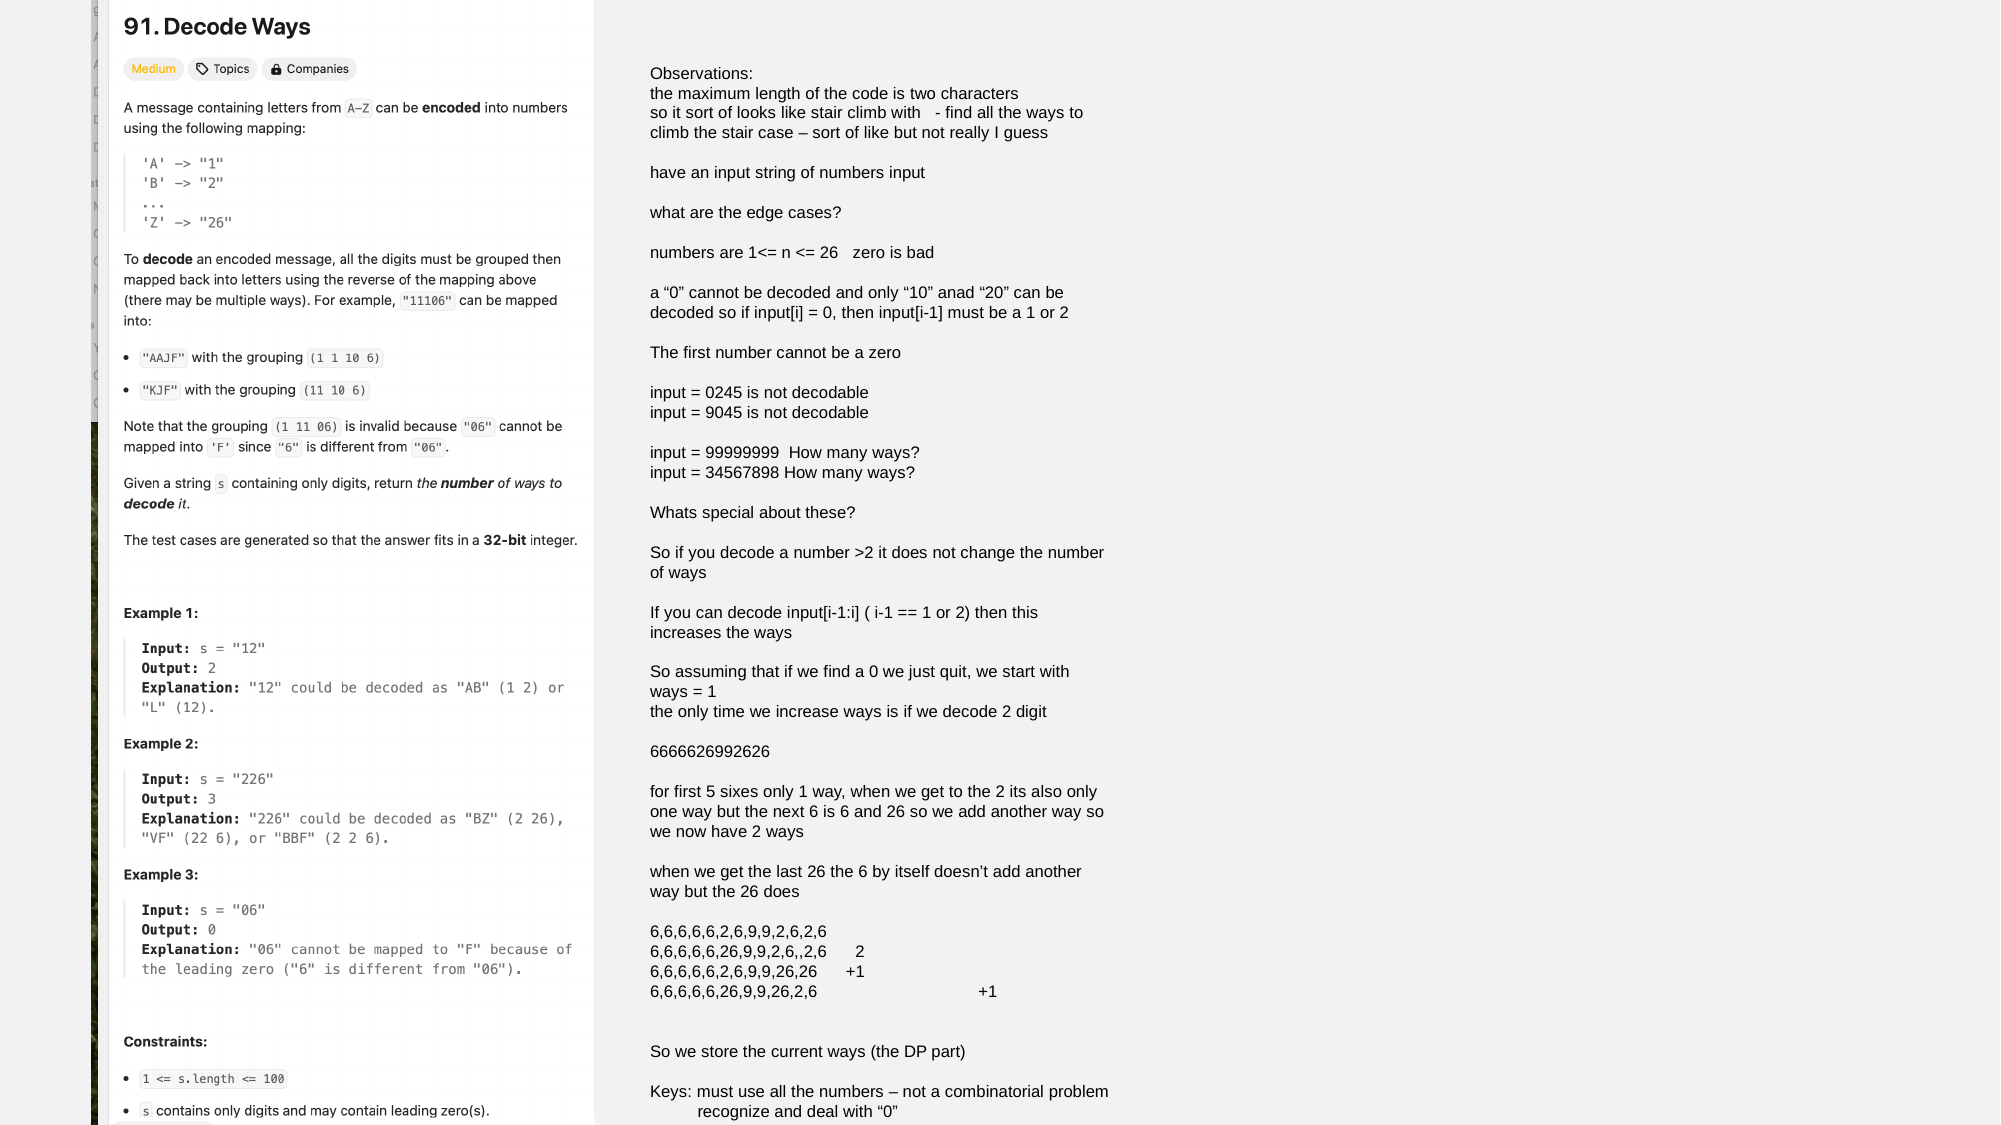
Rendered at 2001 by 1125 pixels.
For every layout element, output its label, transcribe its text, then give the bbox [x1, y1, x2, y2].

text_box Observations: the maximum length of the code is two characters so it sort of looks like stair climb with - find all the ways to climb the stair case – sort of like but not really I guess have an input string of numbers input what are the edge cases? numbers are 1<= n <= 26 zero is bad a “0” cannot be decoded and only “10” anad “20” can be decoded so if input[i] = 0, then input[i-1] must be a 1 or 2 The first number cannot be a zero input = 0245 is not decodable input = 9045 is not decodable input = 99999999 How many ways? input = 34567898 How many ways? Whats special about these? So if you decode a number >2 it does not change the number of ways If you can decode input[i-1:i] ( i-1 == 1 or 2) then this increases the ways So assuming that if we find a 0 we just quit, we start with ways = 1 the only time we increase ways is if we decode 2 digit 6666626992626 for first 5 sixes only 1 way, when we get to the 2 its also only one way but the next 6 is 6 and 26 so we add another way so we now have 2 ways when we get the last 26 the 6 by itself doesn’t add another way but the 26 does 6,6,6,6,6,2,6,9,9,2,6,2,6 6,6,6,6,6,26,9,9,2,6,,2,6 2 6,6,6,6,6,2,6,9,9,26,26 +1 6,6,6,6,6,26,9,9,26,2,6 +1 So we store the current ways (the DP part) Keys: must use all the numbers – not a combinatorial problem recognize and deal with “0” [635, 55, 1126, 1125]
picture [90, 0, 595, 1125]
